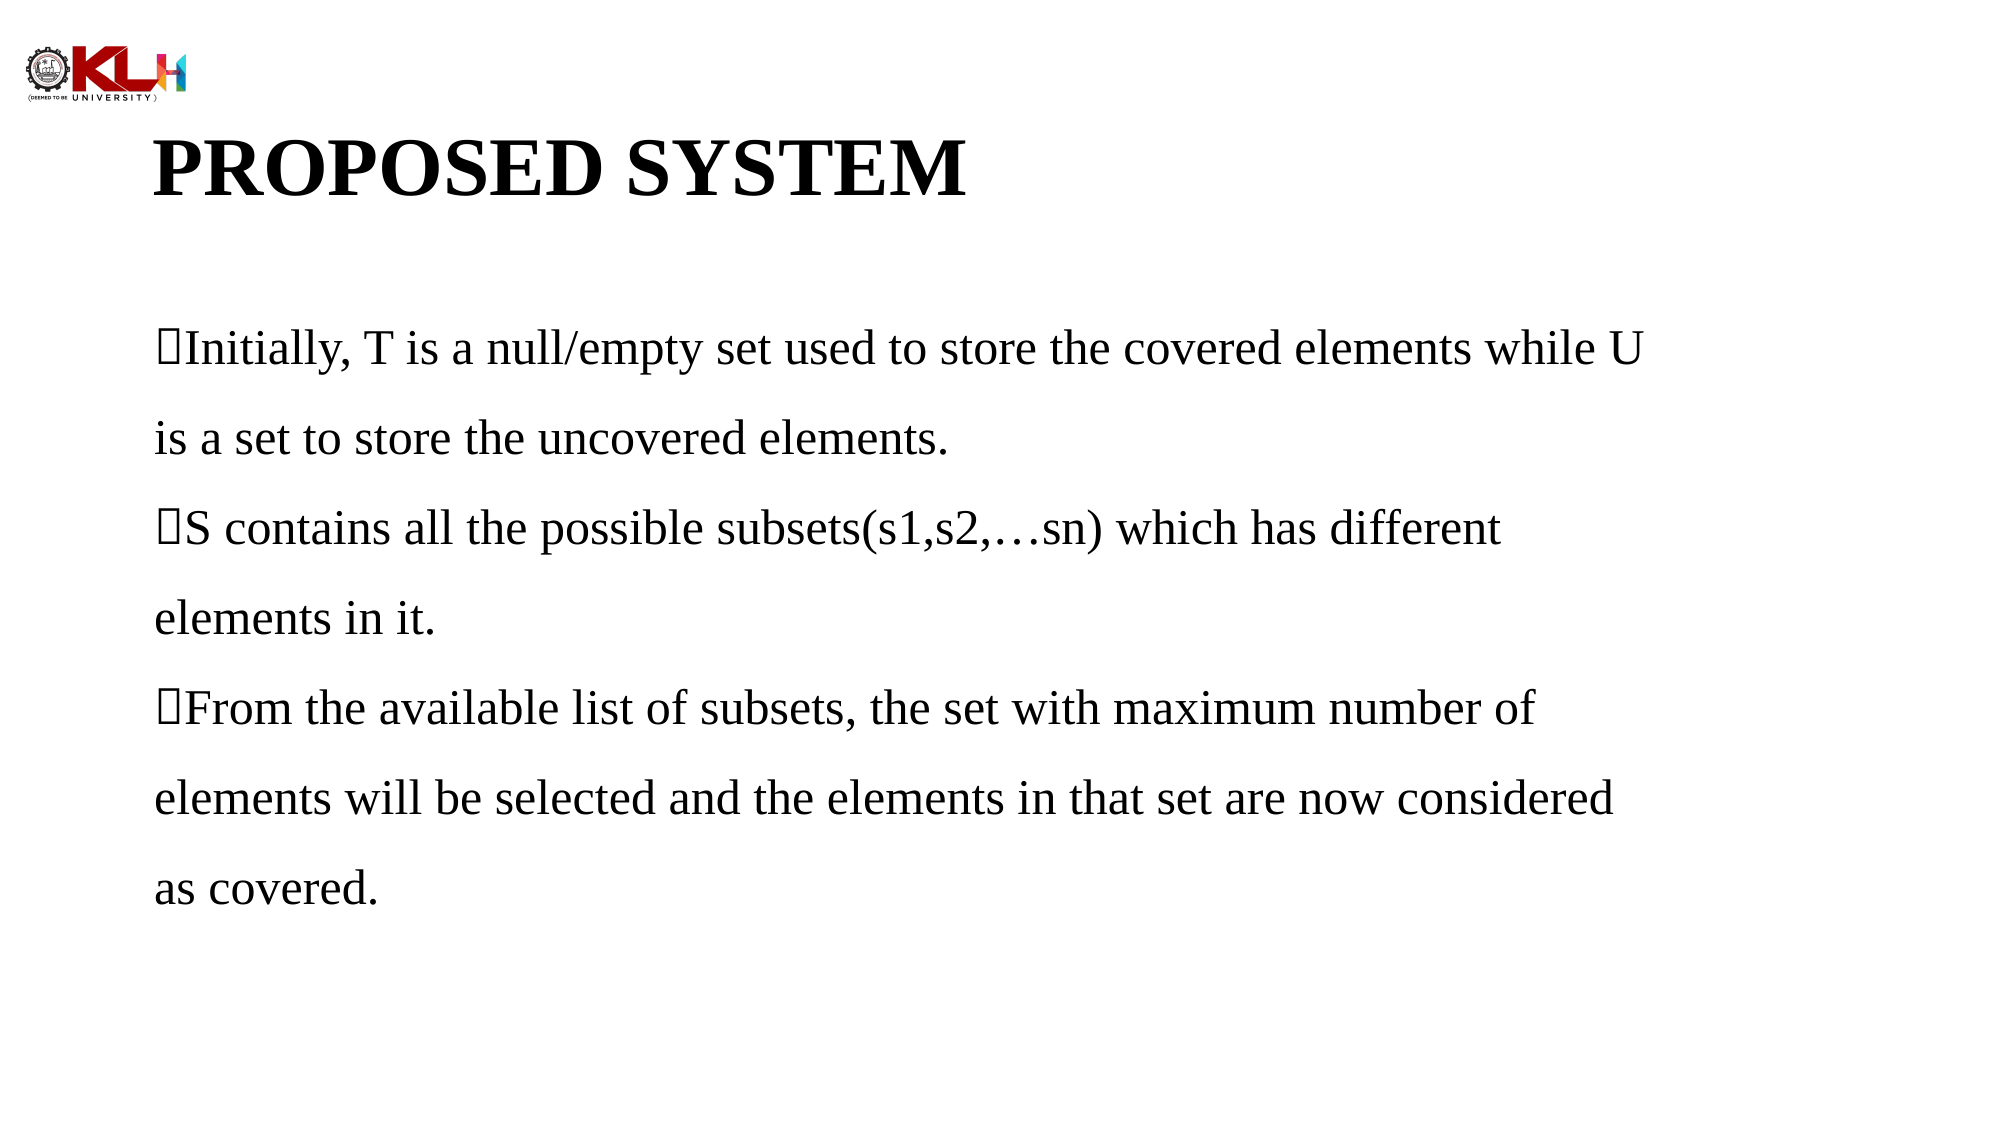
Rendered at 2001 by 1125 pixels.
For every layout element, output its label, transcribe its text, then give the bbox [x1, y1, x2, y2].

picture [22, 0, 191, 120]
text_box Initially, T is a null/empty set used to store the covered elements while U is a set to store the uncovered elements. S contains all the possible subsets(s1,s2,…sn) which has different elements in it. From the available list of subsets, the set with maximum number of elements will be selected and the elements in that set are now considered as covered. [57, 277, 1673, 922]
title PROPOSED SYSTEM [137, 59, 1863, 278]
